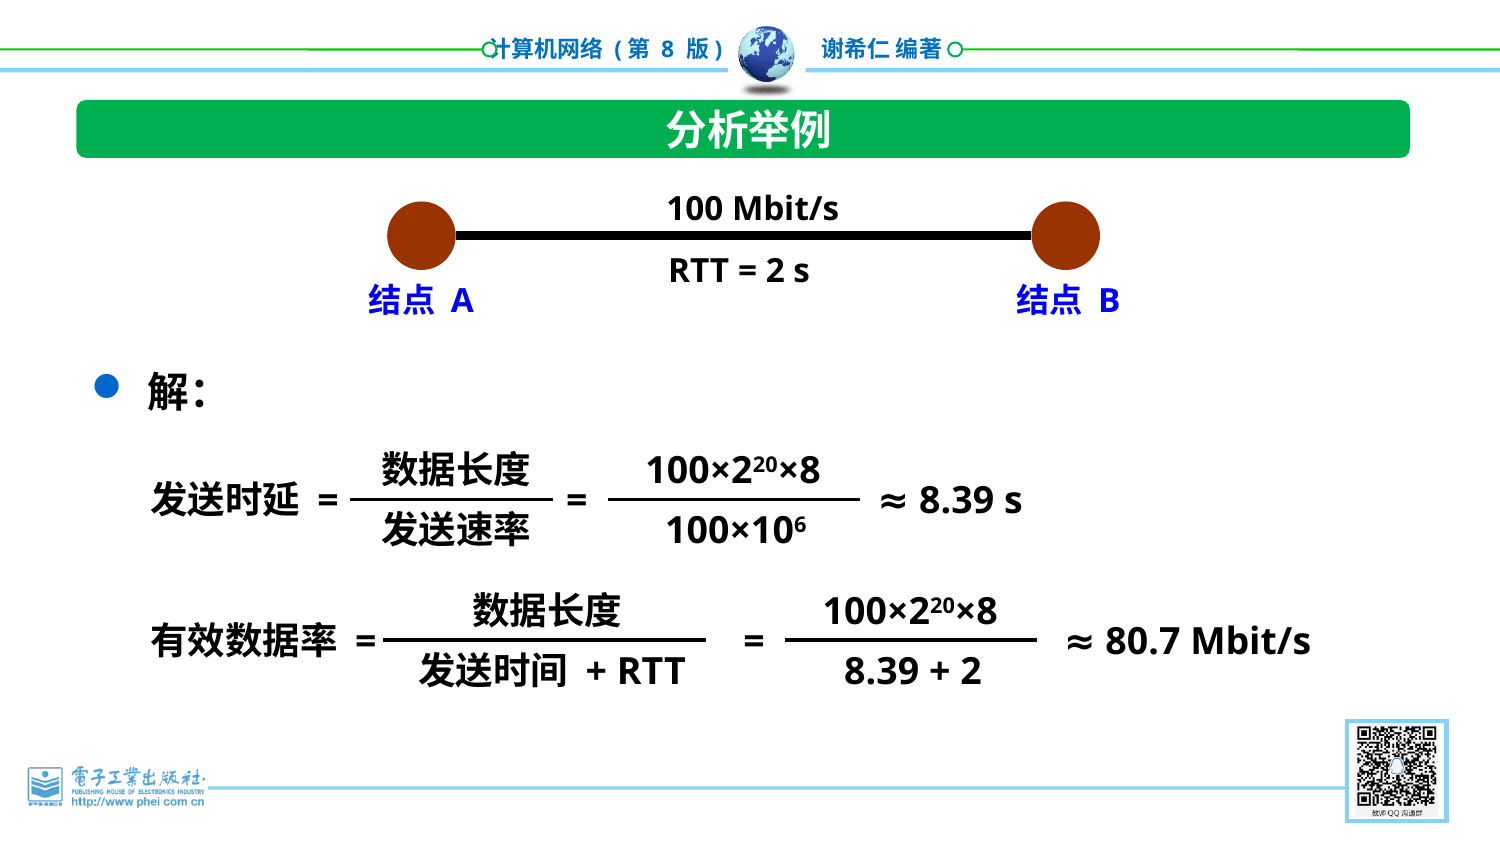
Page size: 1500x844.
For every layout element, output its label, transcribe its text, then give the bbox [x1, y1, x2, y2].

picture [1355, 724, 1438, 817]
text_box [354, 179, 1134, 328]
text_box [132, 438, 1042, 560]
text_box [132, 579, 1340, 701]
list 分析举例 [204, 99, 1293, 158]
picture [23, 764, 208, 809]
picture [736, 24, 796, 99]
list 解： [76, 159, 1410, 716]
